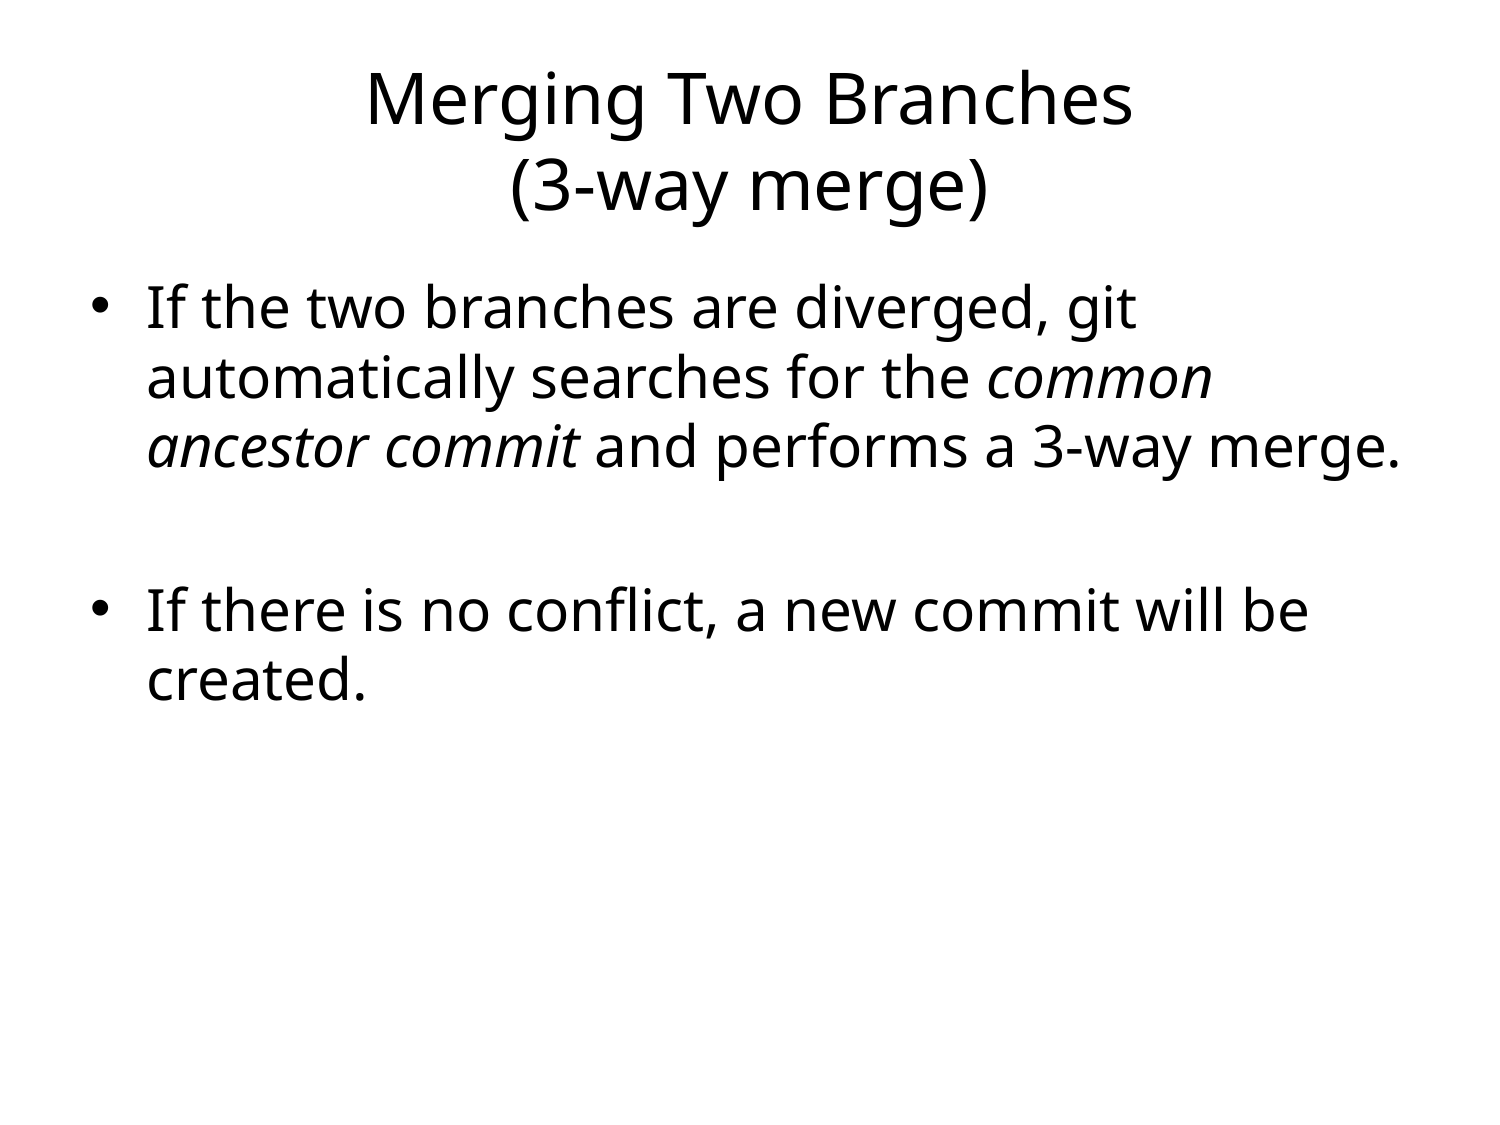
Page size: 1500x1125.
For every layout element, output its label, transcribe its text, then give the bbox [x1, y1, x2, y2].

title Merging Two Branches (3-way merge) [75, 45, 1425, 233]
list If the two branches are diverged, git automatically searches for the common ancestor commit and performs a 3-way merge. If there is no conflict, a new commit will be created. [75, 262, 1425, 1005]
